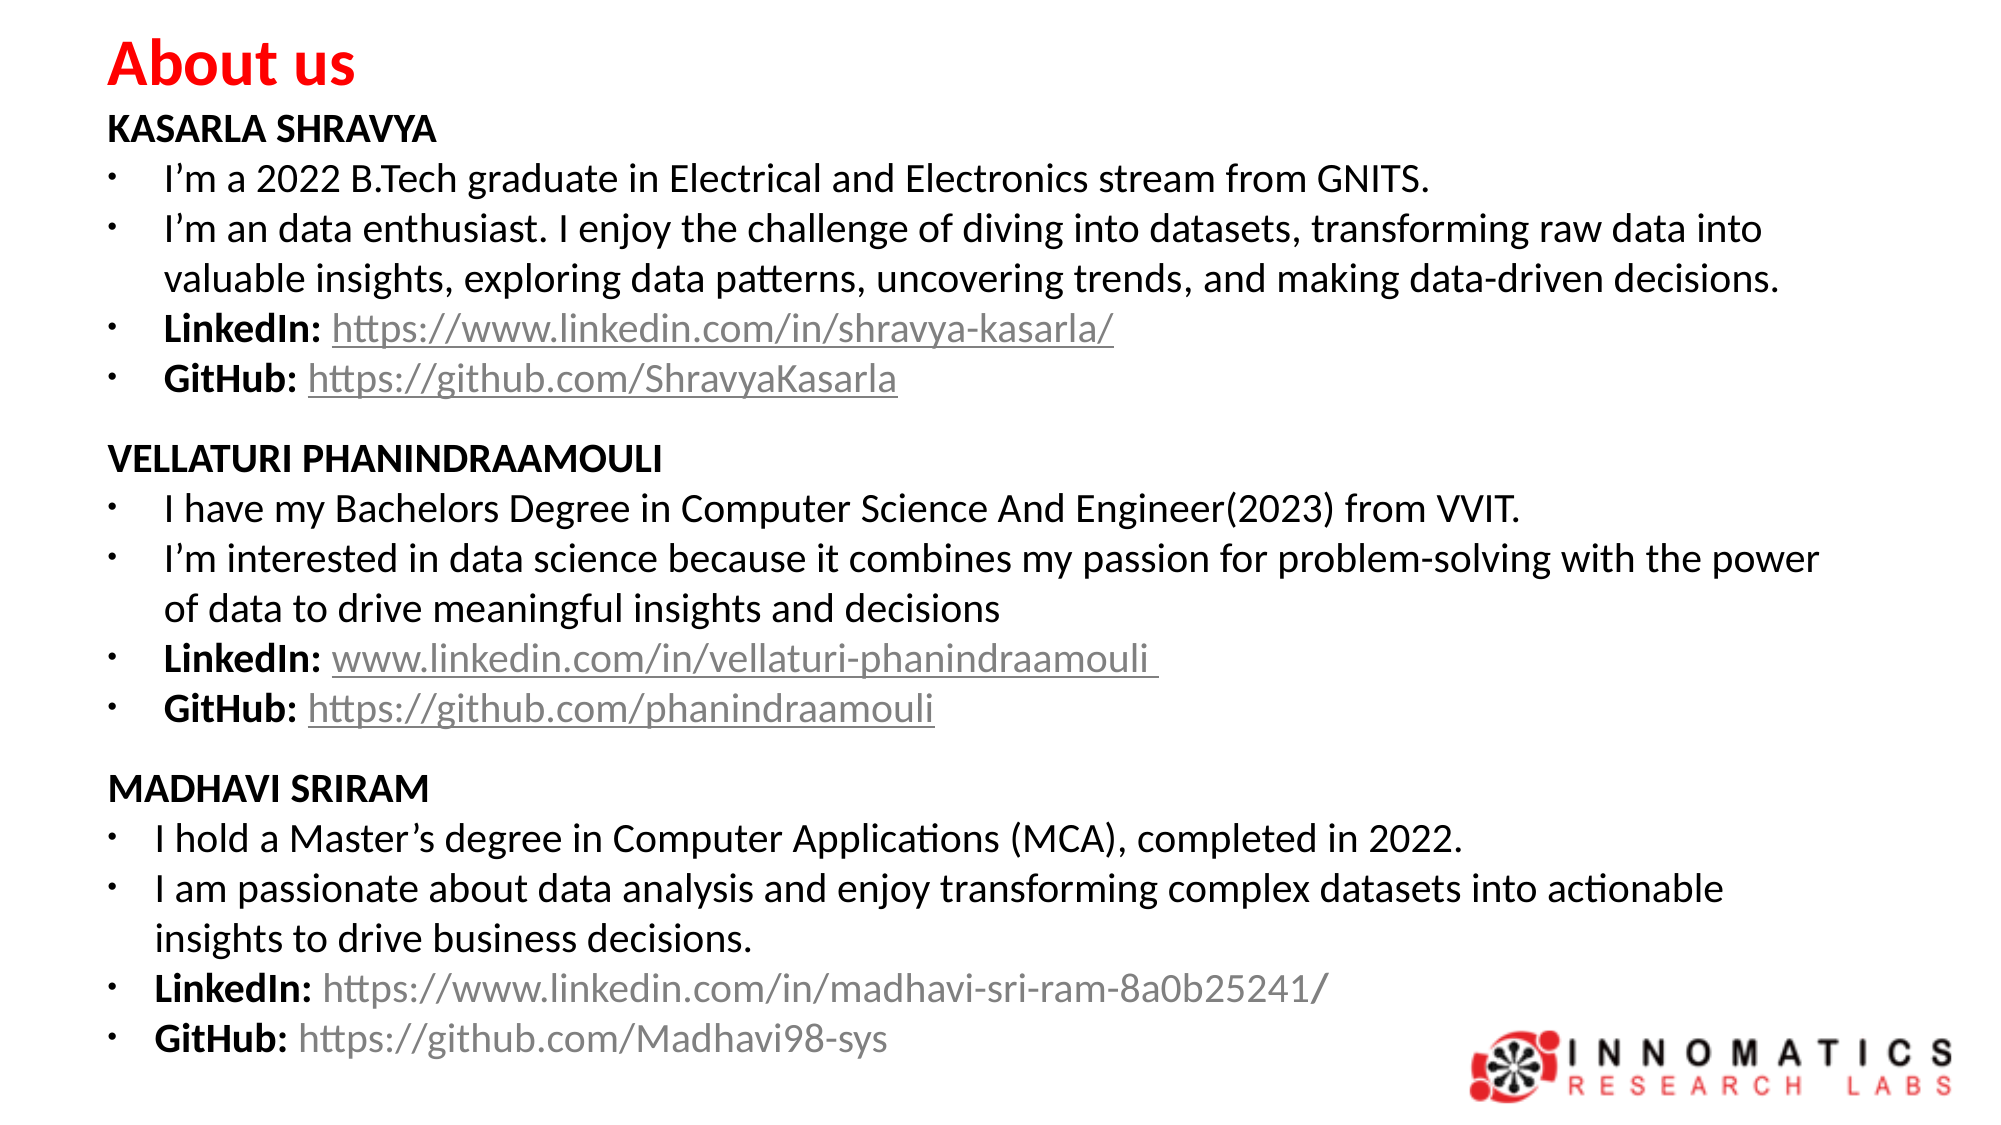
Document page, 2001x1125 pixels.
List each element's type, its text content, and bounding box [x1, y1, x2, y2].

picture [1445, 1014, 1975, 1125]
text_box About us [92, 26, 1094, 106]
text_box KASARLA SHRAVYA I’m a 2022 B.Tech graduate in Electrical and Electronics stream from GNITS. I’m an data enthusiast. I enjoy the challenge of diving into datasets, transforming raw data into valuable insights, exploring data patterns, uncovering trends, and making data-driven decisions. LinkedIn: https://www.linkedin.com/in/shravya-kasarla/ GitHub: https://github.com/ShravyaKasarla VELLATURI PHANINDRAAMOULI I have my Bachelors Degree in Computer Science And Engineer(2023) from VVIT. I’m interested in data science because it combines my passion for problem-solving with the power of data to drive meaningful insights and decisions LinkedIn: www.linkedin.com/in/vellaturi-phanindraamouli GitHub: https://github.com/phanindraamouli MADHAVI SRIRAM I hold a Master’s degree in Computer Applications (MCA), completed in 2022. I am passionate about data analysis and enjoy transforming complex datasets into actionable insights to drive business decisions. LinkedIn: https://www.linkedin.com/in/madhavi-sri-ram-8a0b25241/ GitHub: https://github.com/Madhavi98-sys [92, 93, 1875, 1069]
